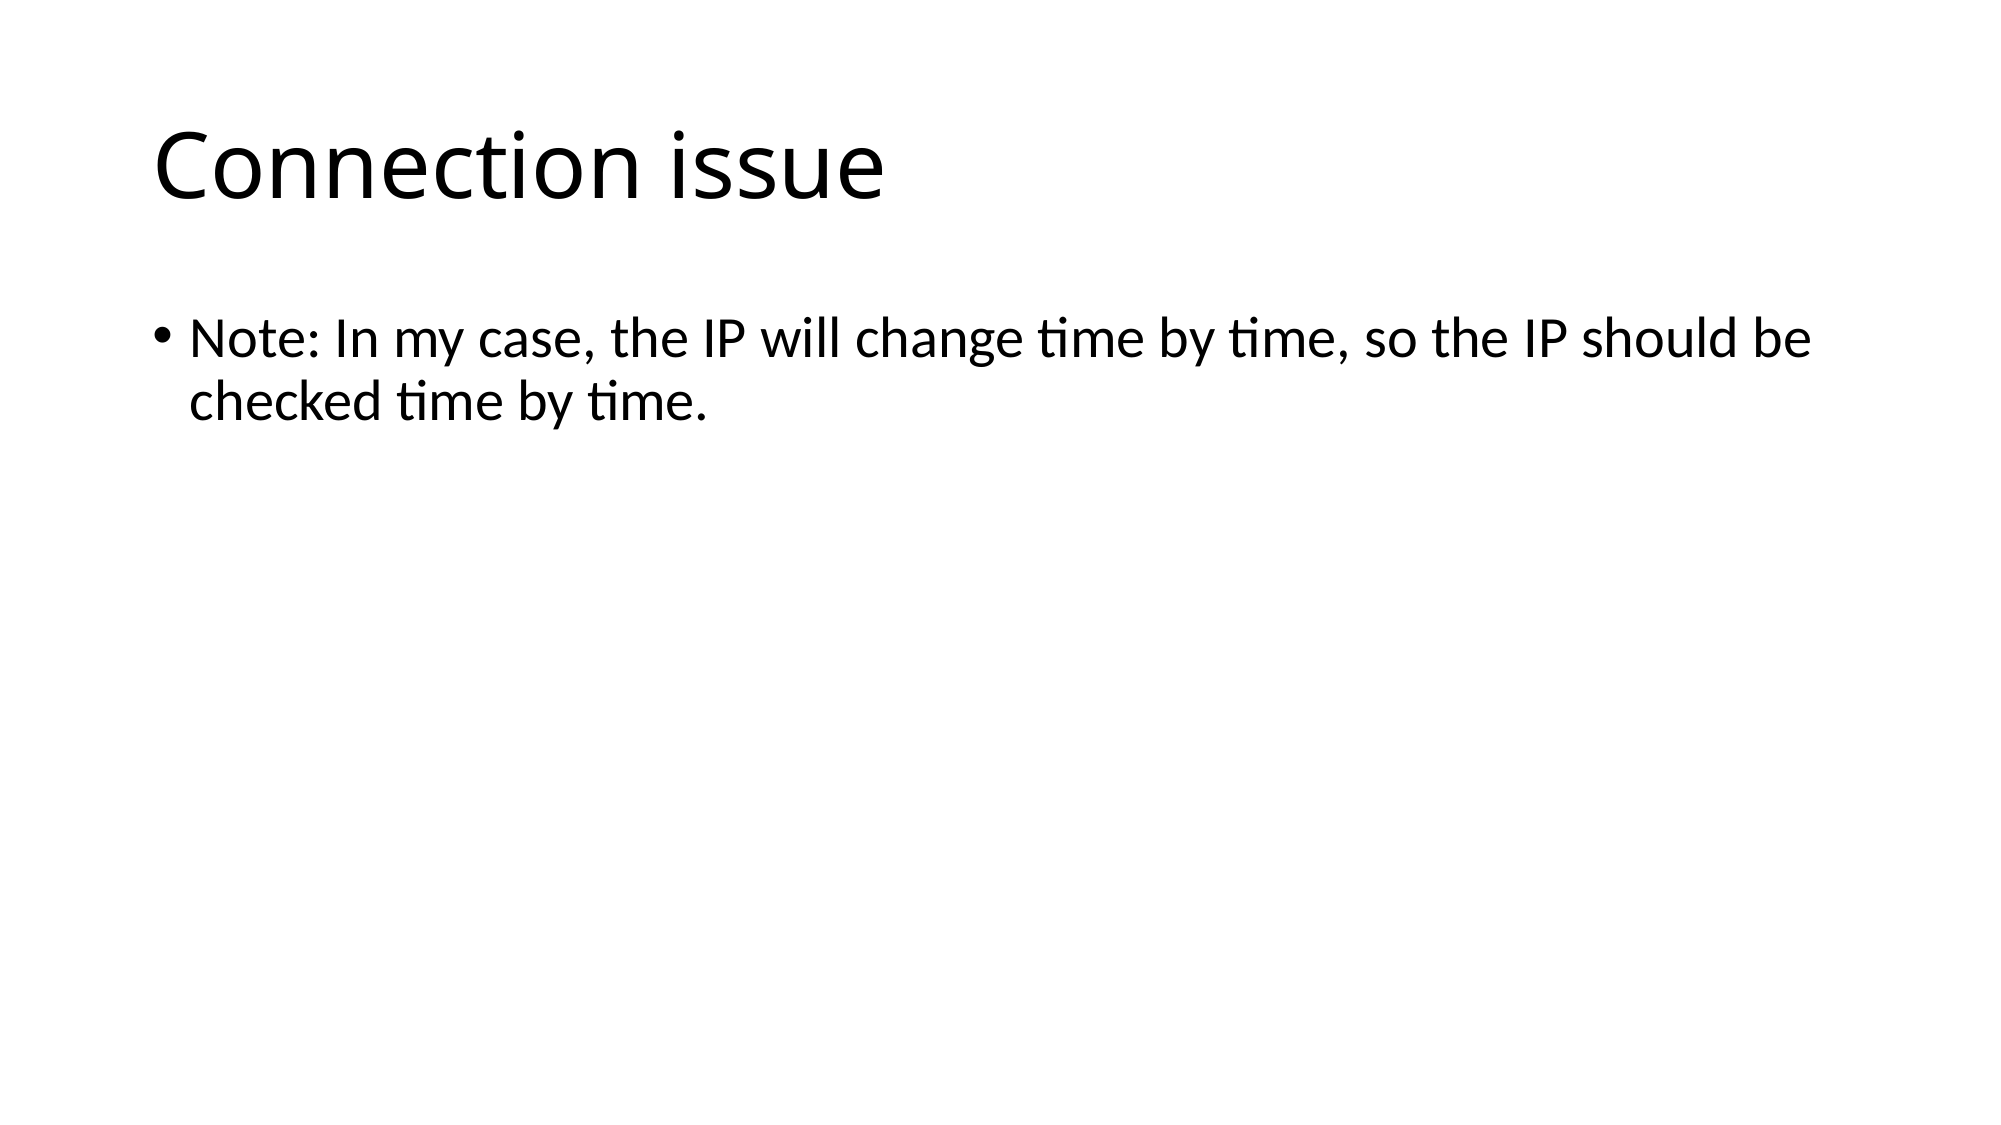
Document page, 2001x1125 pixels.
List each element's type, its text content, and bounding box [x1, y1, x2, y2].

list Note: In my case, the IP will change time by time, so the IP should be checked time by time. [137, 299, 1863, 1014]
title Connection issue [137, 59, 1863, 278]
